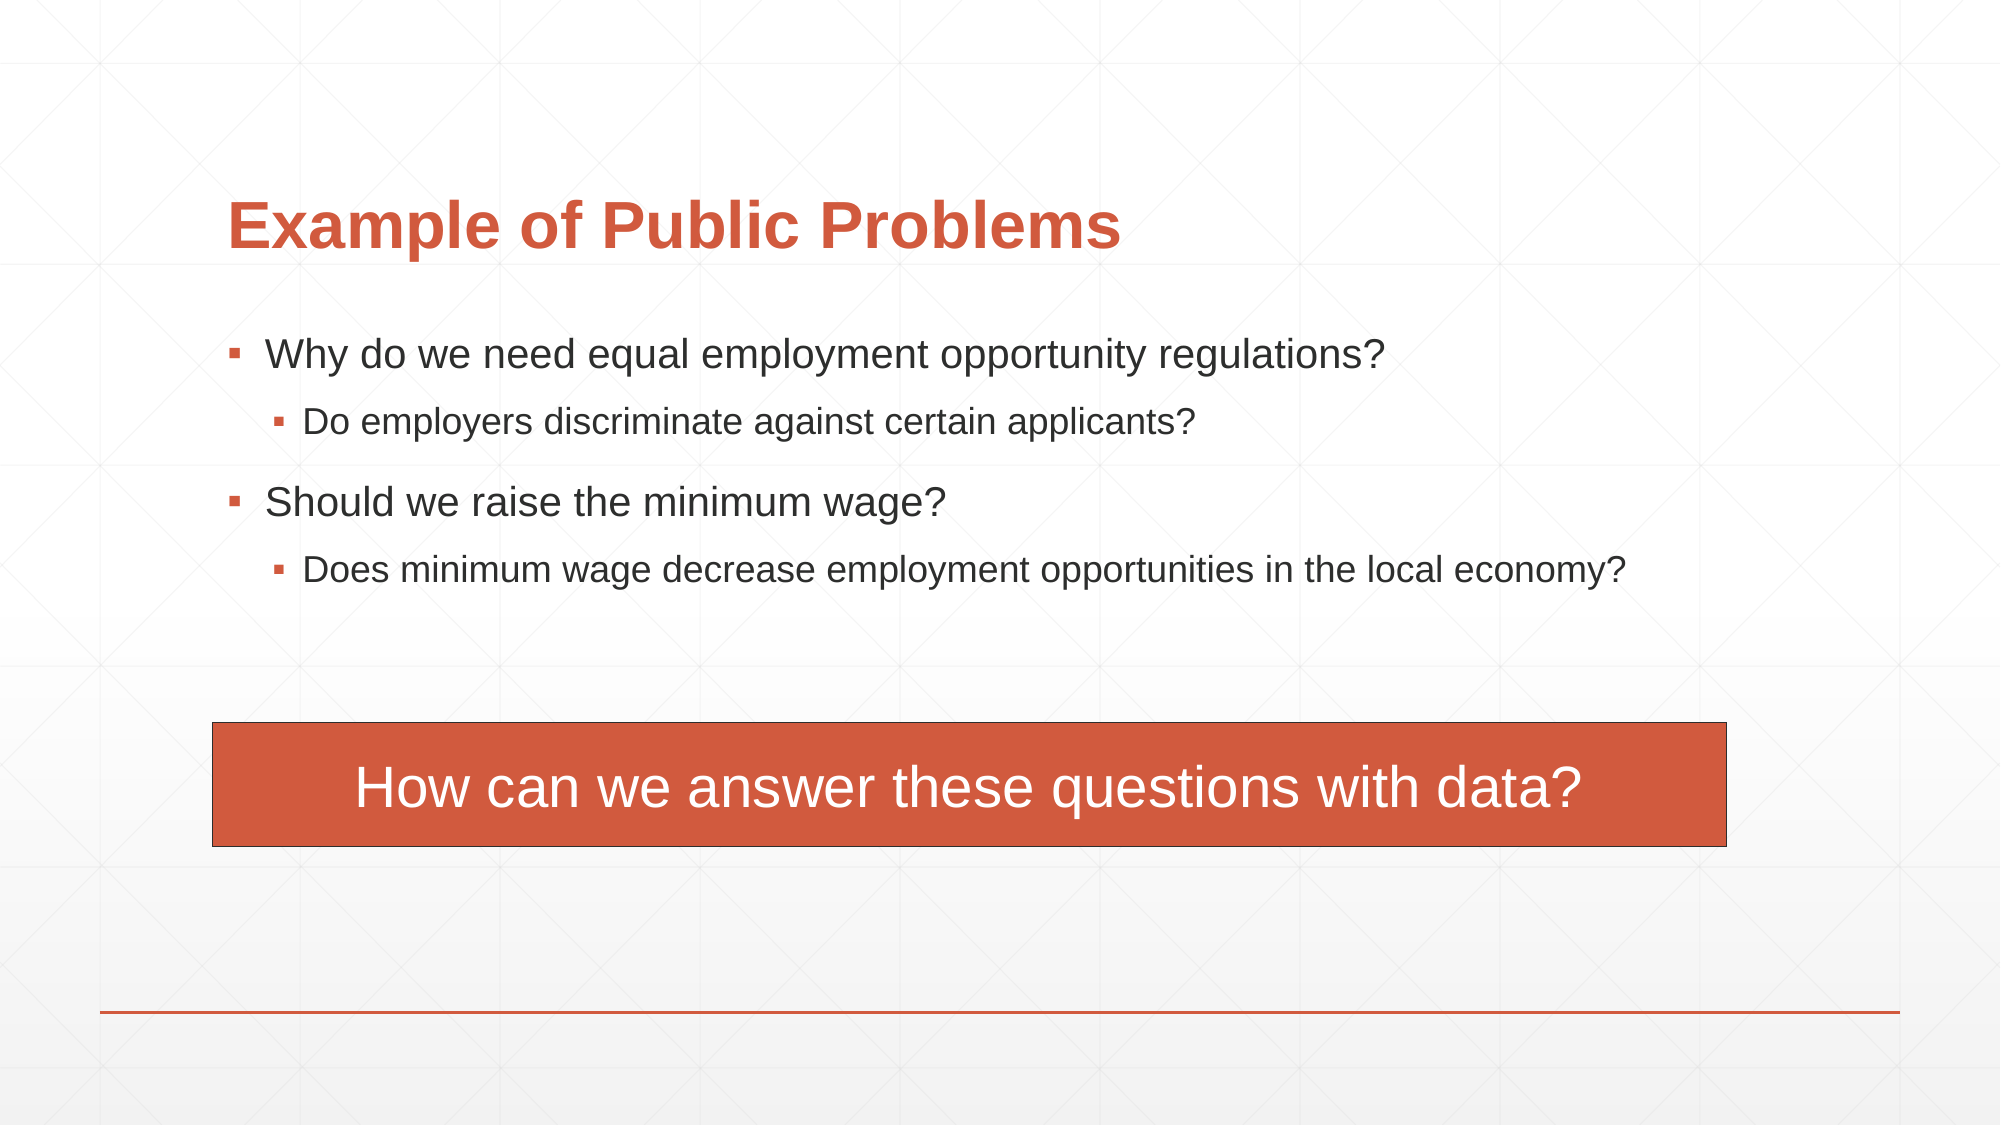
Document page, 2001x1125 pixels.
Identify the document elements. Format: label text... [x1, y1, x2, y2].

title Example of Public Problems [212, 82, 1788, 271]
text_box How can we answer these questions with data? [212, 722, 1727, 847]
list Why do we need equal employment opportunity regulations? Do employers discriminate against certain applicants? Should we raise the minimum wage? Does minimum wage decrease employment opportunities in the local economy? [212, 324, 1788, 609]
